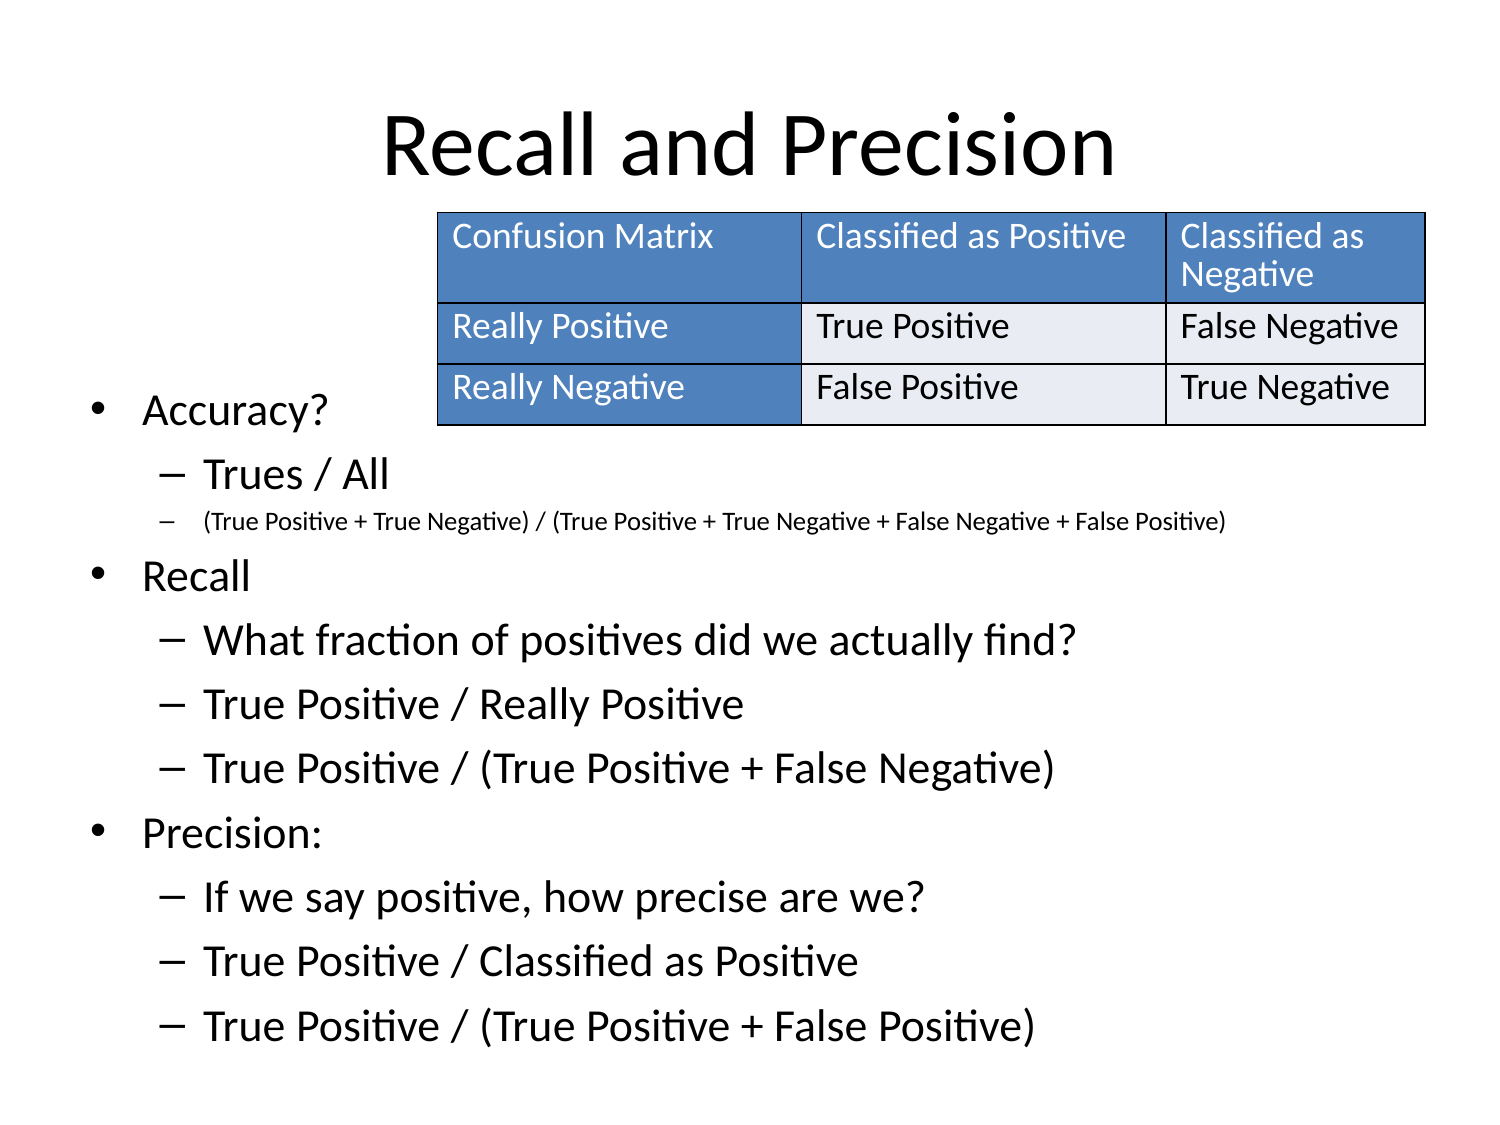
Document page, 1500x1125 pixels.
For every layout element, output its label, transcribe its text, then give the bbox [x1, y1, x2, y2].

table_header Confusion Matrix [438, 213, 801, 302]
list Accuracy? Trues / All (True Positive + True Negative) / (True Positive + True Negative + False Negative + False Positive) Recall What fraction of positives did we actually find? True Positive / Really Positive True Positive / (True Positive + False Negative) Precision: If we say positive, how precise are we? True Positive / Classified as Positive True Positive / (True Positive + False Positive) [75, 262, 1425, 1063]
table_cell False Negative [1167, 304, 1424, 363]
table_cell Really Negative [438, 365, 801, 424]
table_cell True Negative [1167, 365, 1424, 424]
table_cell False Positive [802, 365, 1165, 424]
table_header Classified as Positive [802, 213, 1165, 302]
title Recall and Precision [75, 45, 1425, 233]
table_header Classified as Negative [1167, 213, 1424, 302]
table_cell Really Positive [438, 304, 801, 363]
table_cell True Positive [802, 304, 1165, 363]
